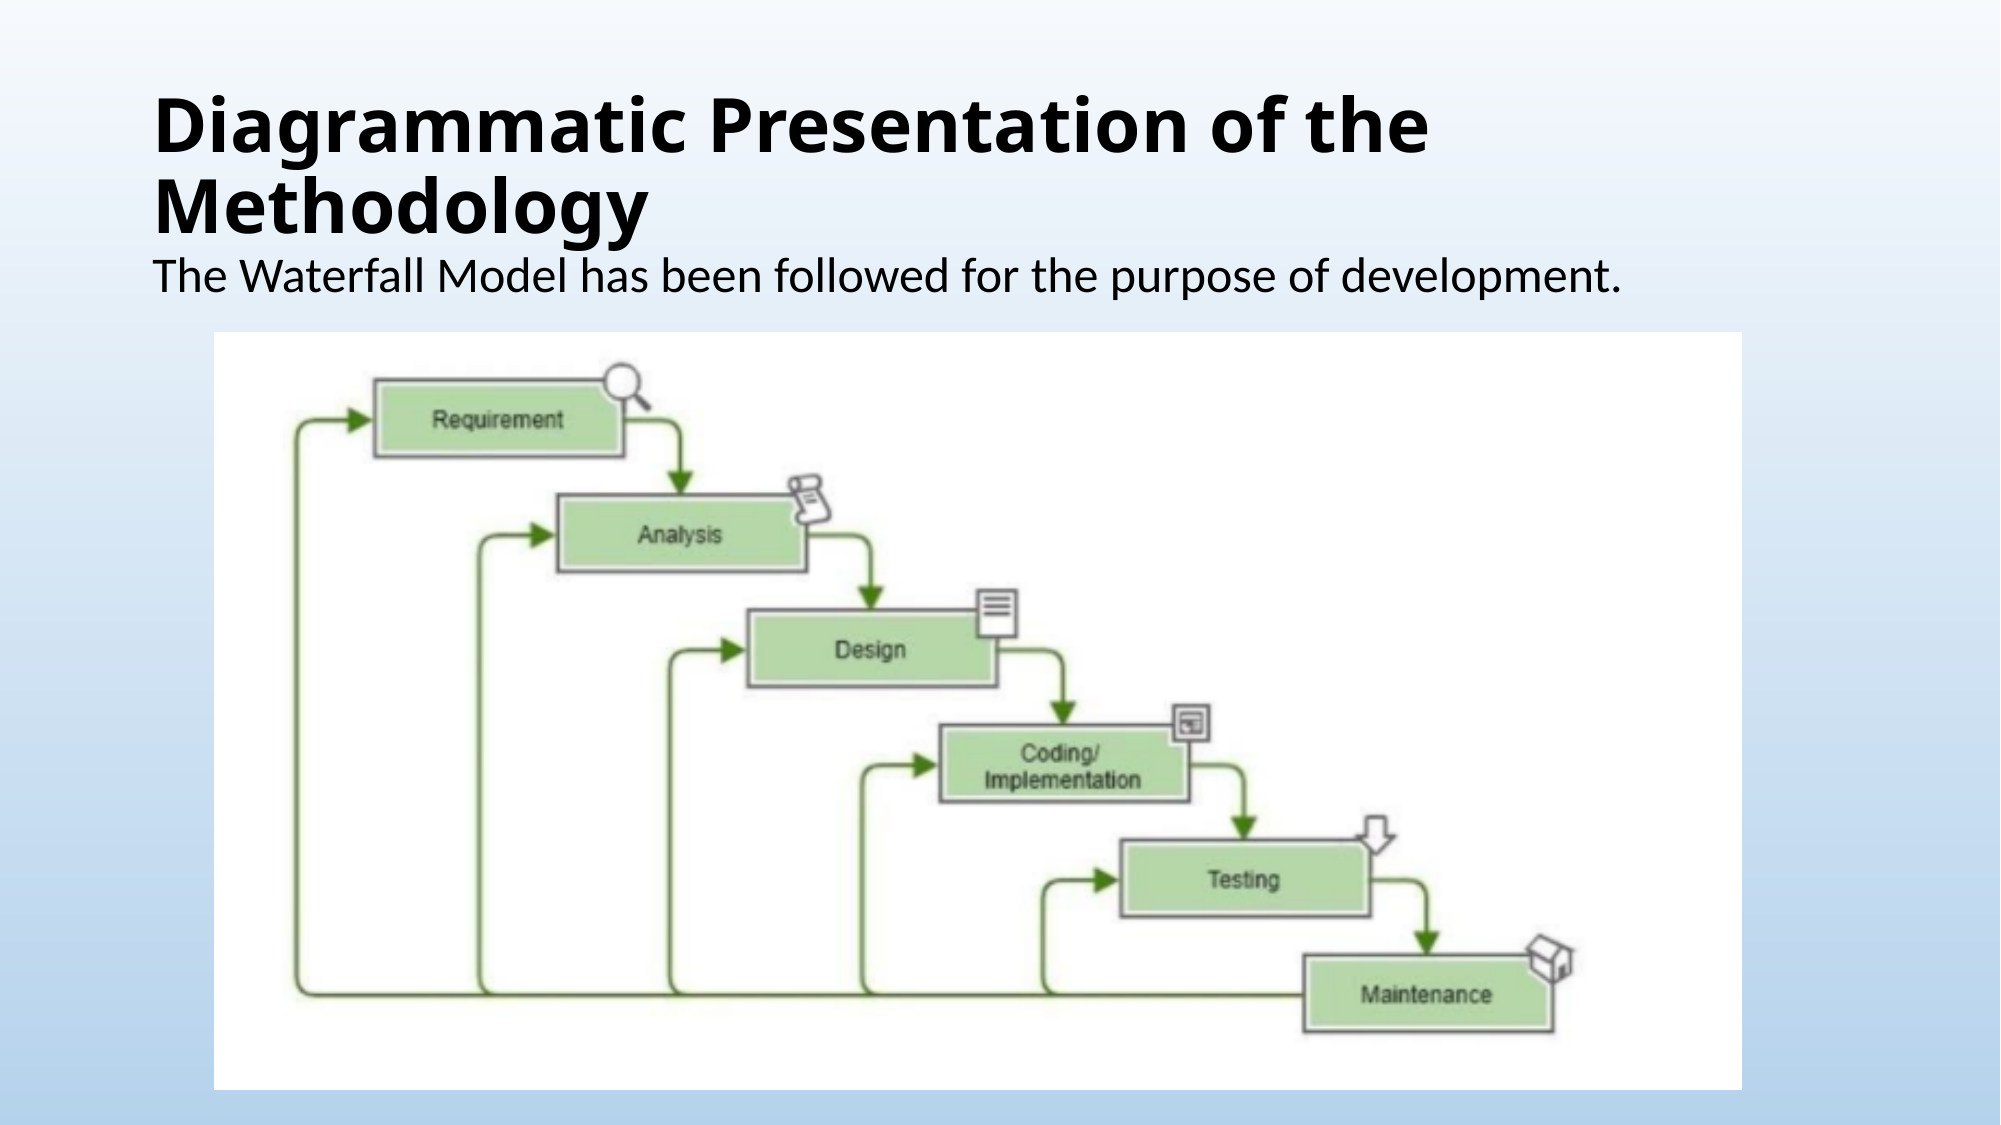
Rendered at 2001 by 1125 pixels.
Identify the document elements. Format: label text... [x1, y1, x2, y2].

picture [214, 332, 1742, 1090]
list The Waterfall Model has been followed for the purpose of development. [137, 242, 1863, 1014]
title Diagrammatic Presentation of the Methodology [137, 59, 1863, 242]
